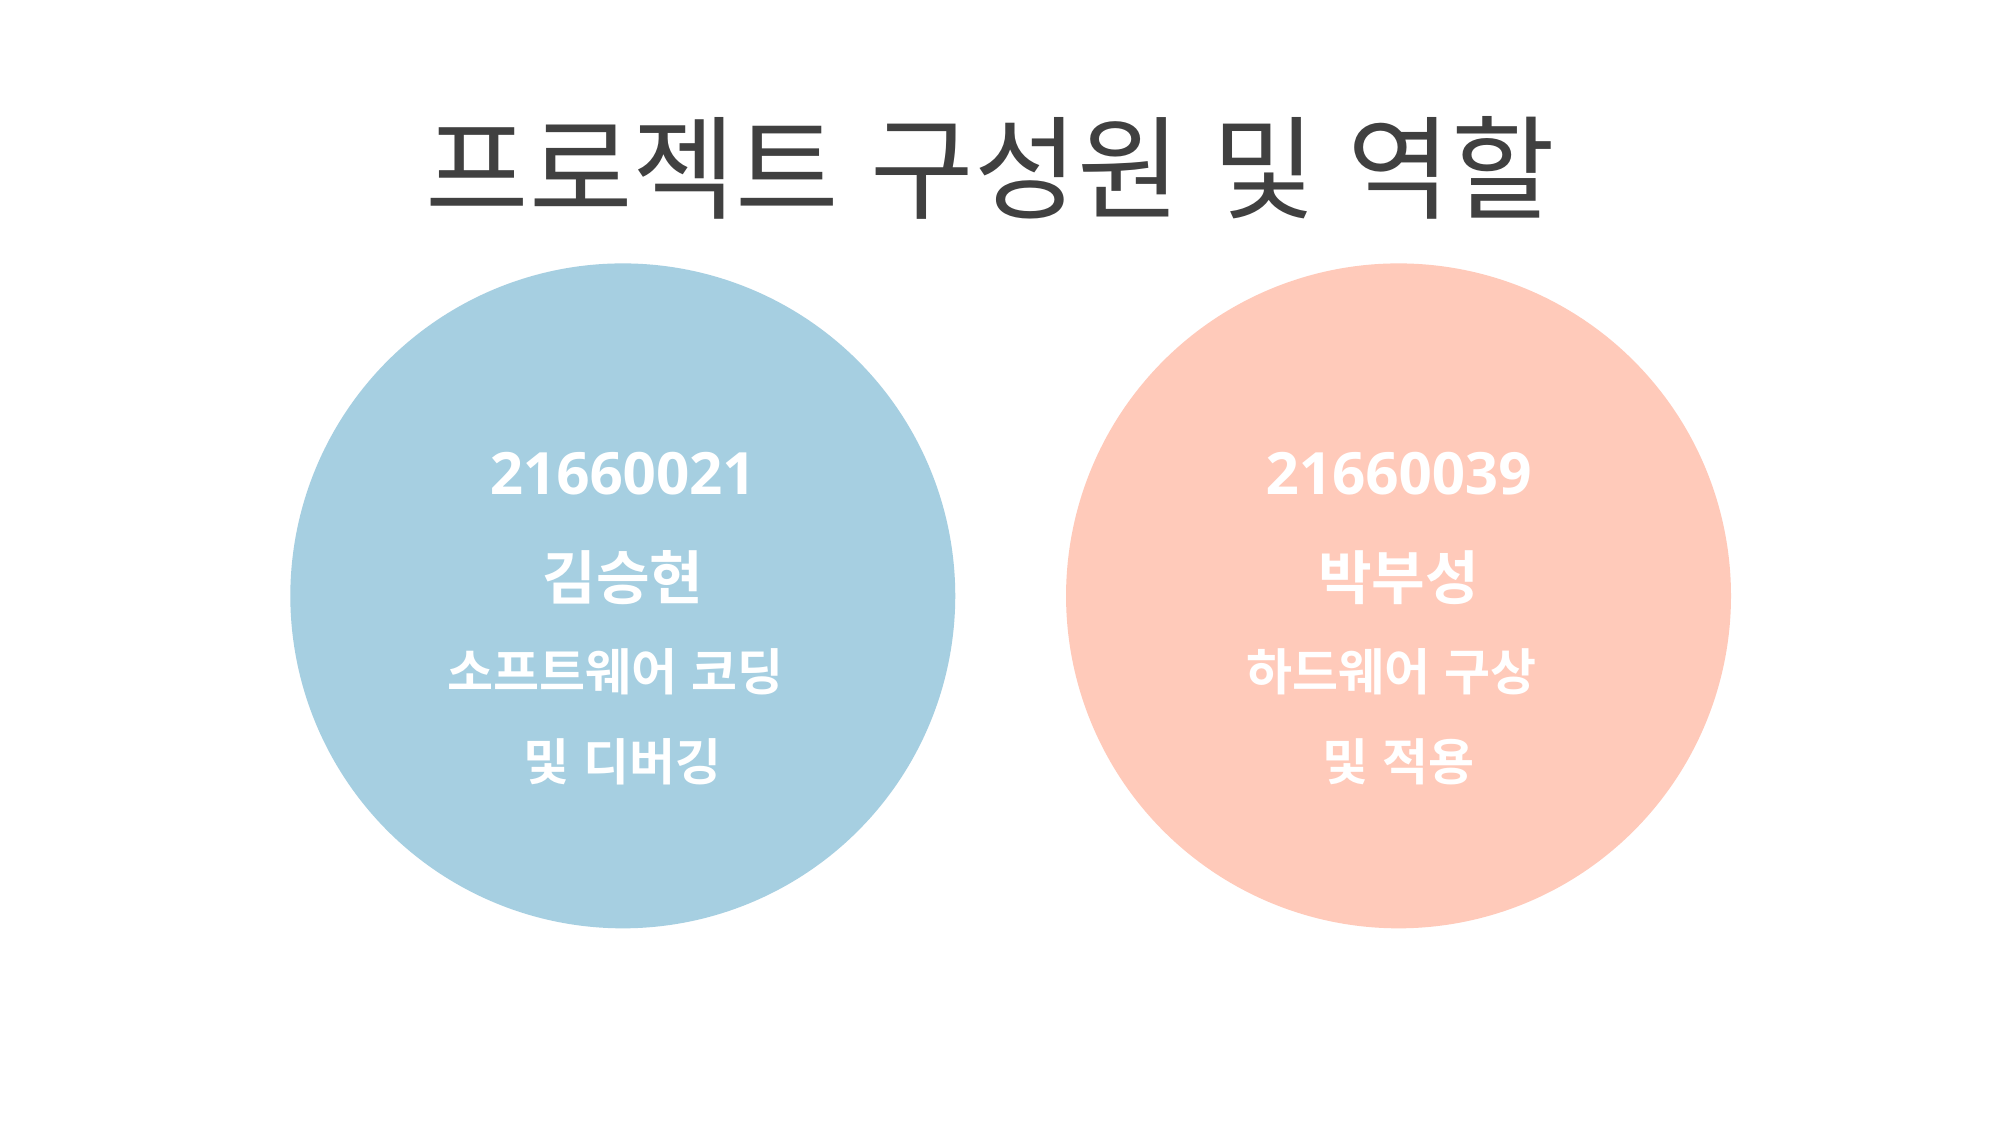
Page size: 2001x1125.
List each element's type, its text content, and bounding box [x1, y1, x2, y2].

text_box 21660021 김승현 소프트웨어 코딩 및 디버깅 [289, 262, 957, 930]
text_box 21660039 박부성 하드웨어 구상 및 적용 [1065, 262, 1733, 930]
text_box 프로젝트 구성원 및 역할 [270, 22, 1711, 241]
